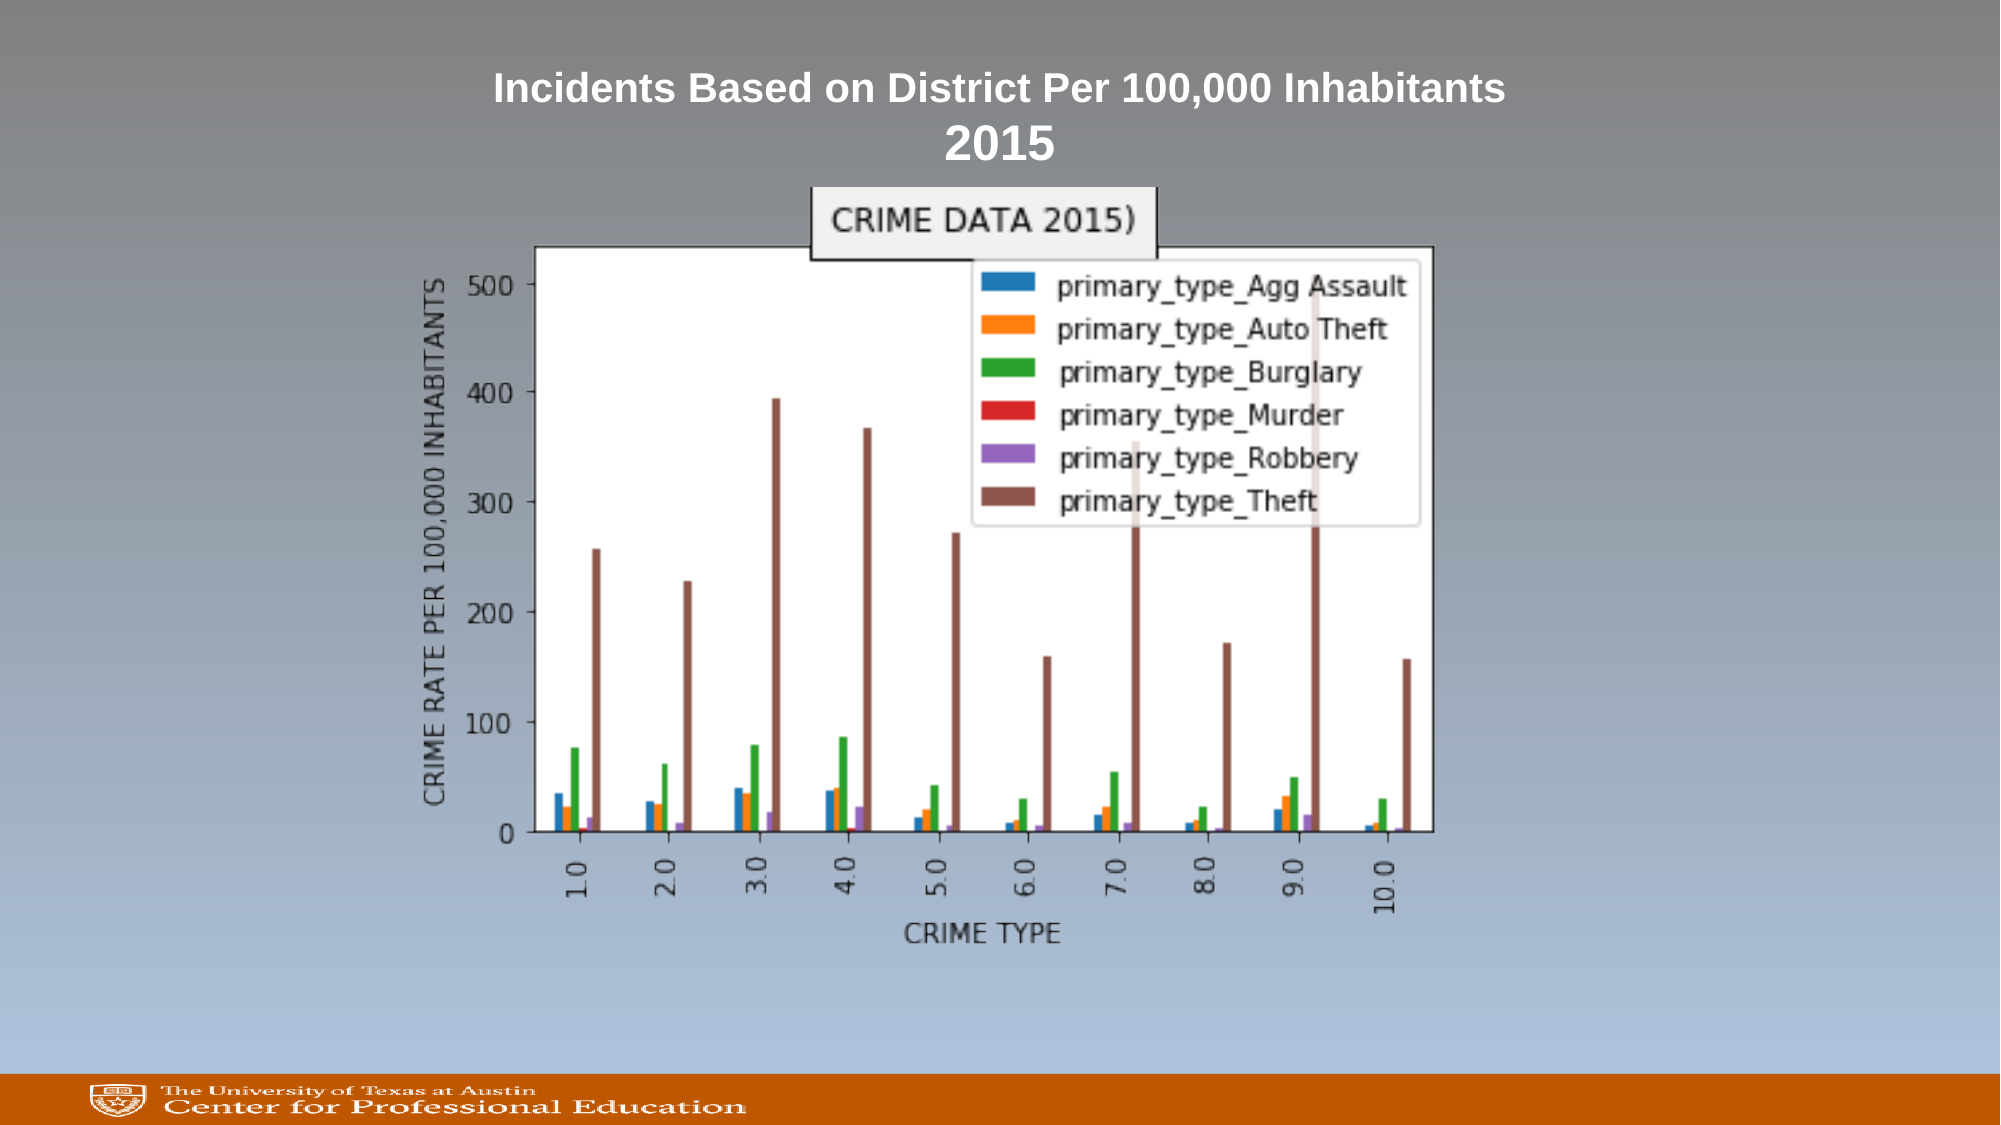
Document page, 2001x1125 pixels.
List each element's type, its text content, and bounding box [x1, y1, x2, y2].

picture [408, 187, 1460, 966]
title Incidents Based on District Per 100,000 Inhabitants 2015 [317, 60, 1683, 172]
picture [90, 1084, 746, 1117]
